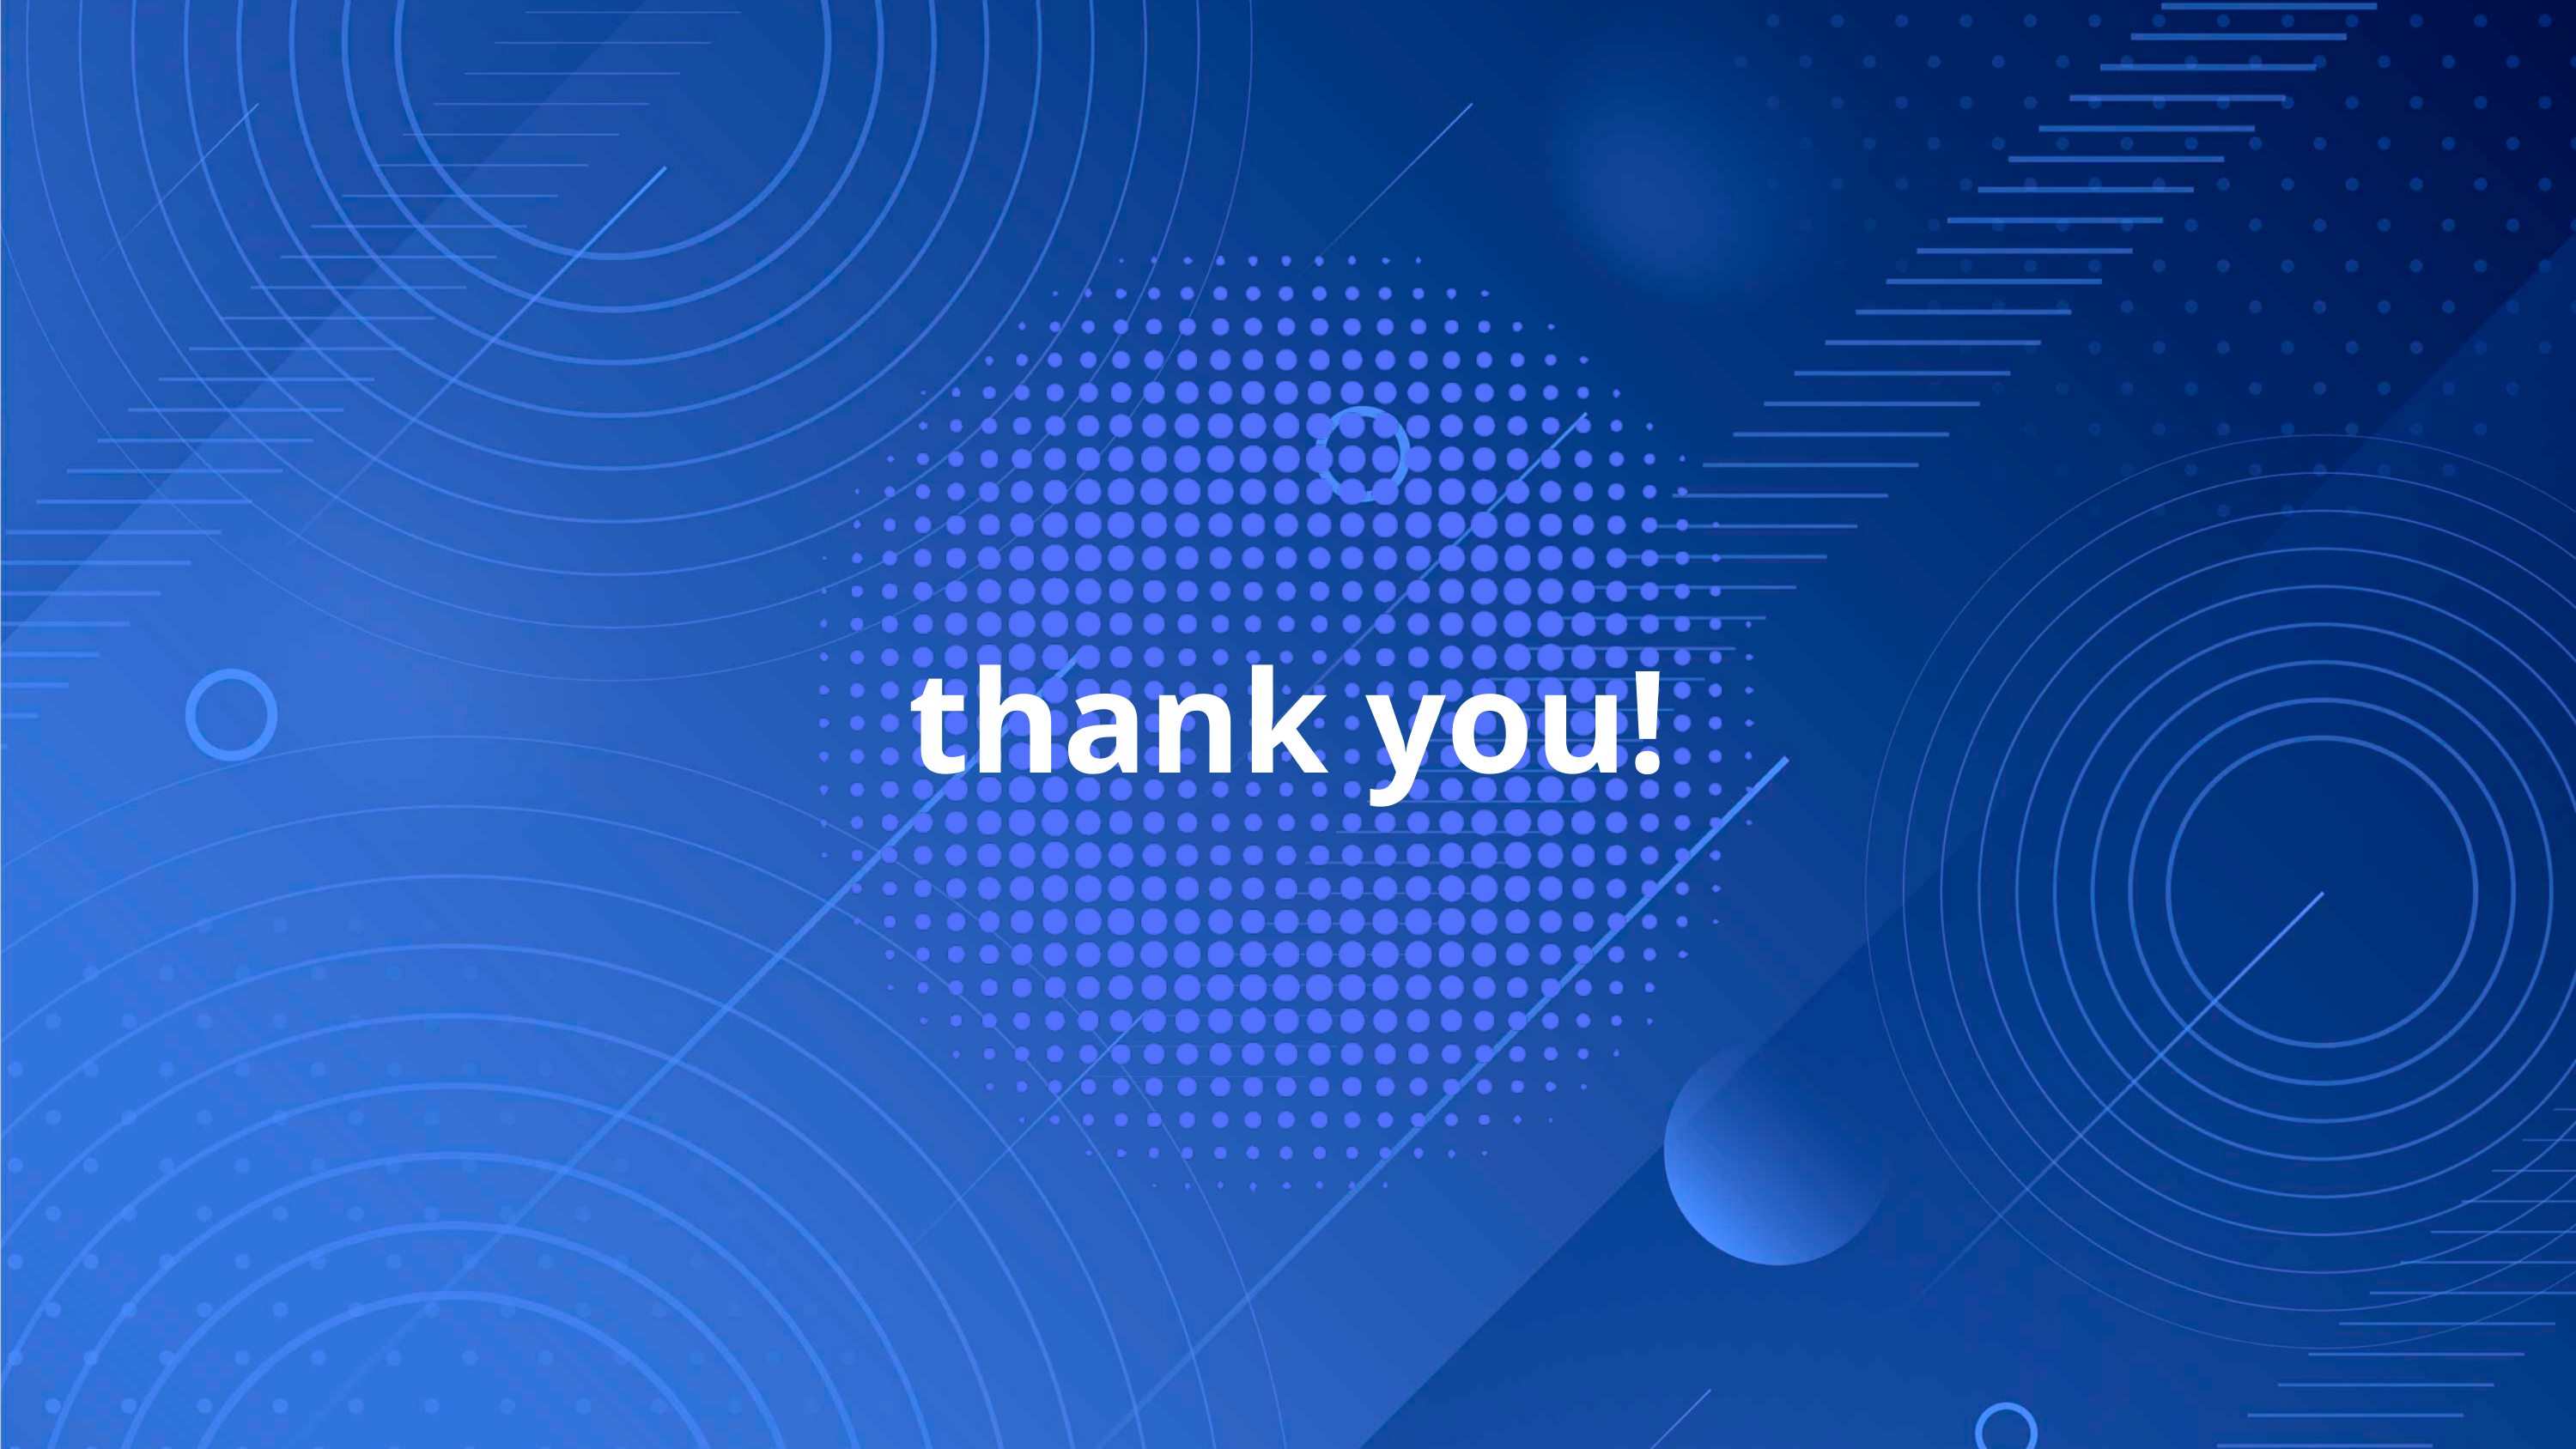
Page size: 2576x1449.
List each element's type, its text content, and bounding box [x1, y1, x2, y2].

text_box thank you! [152, 659, 2424, 802]
text_box [819, 802, 1757, 1192]
text_box [0, 0, 2576, 1449]
text_box [819, 256, 1757, 659]
